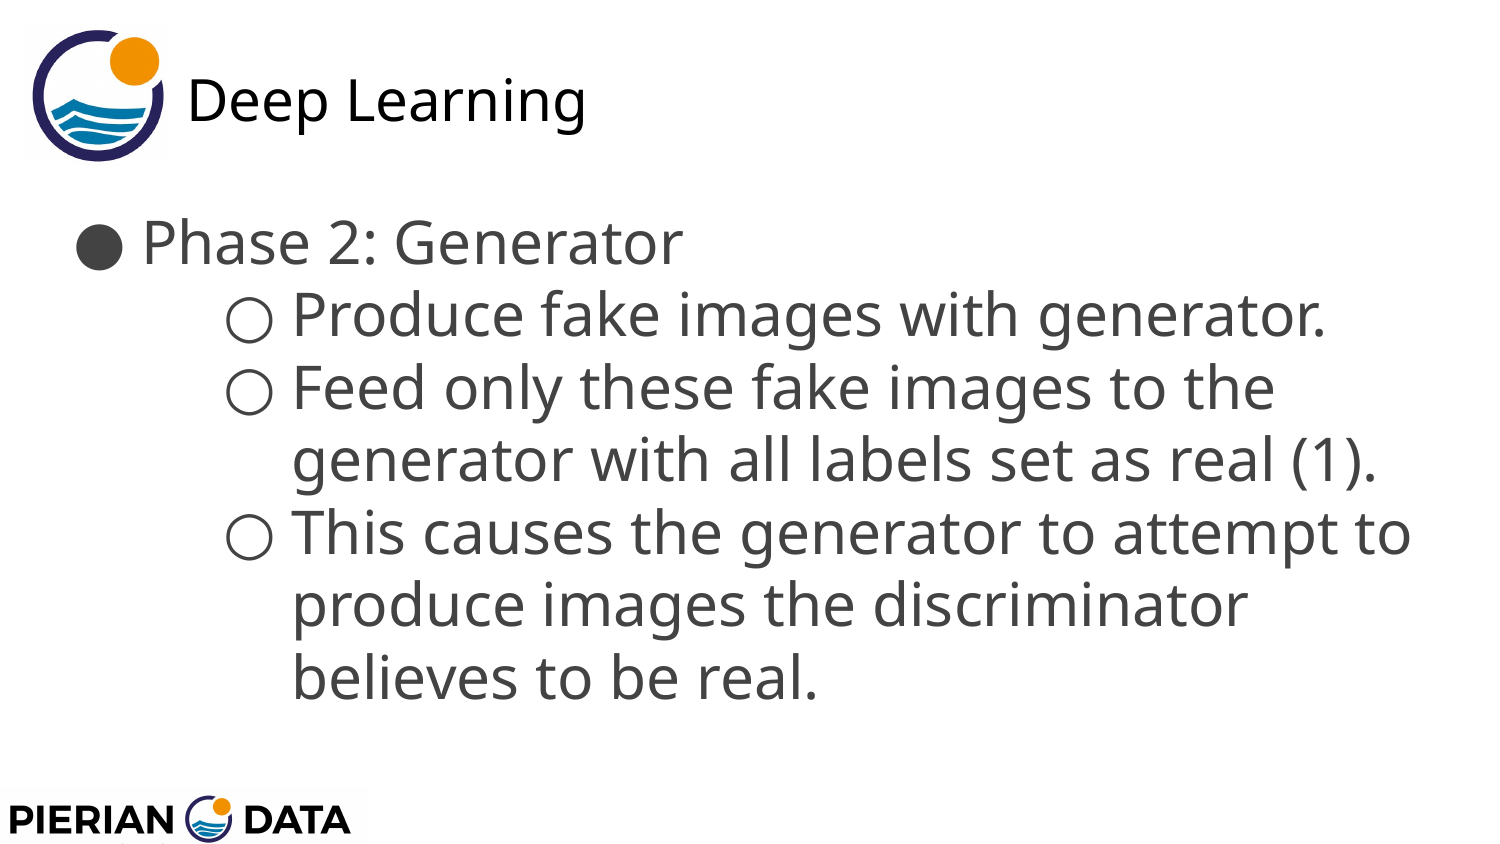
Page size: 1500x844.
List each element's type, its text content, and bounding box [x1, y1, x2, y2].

picture [24, 24, 172, 167]
list Phase 2: Generator Produce fake images with generator. Feed only these fake images to the generator with all labels set as real (1). This causes the generator to attempt to produce images the discriminator believes to be real. [51, 189, 1476, 750]
title Deep Learning [176, 48, 1449, 143]
picture [0, 787, 368, 844]
